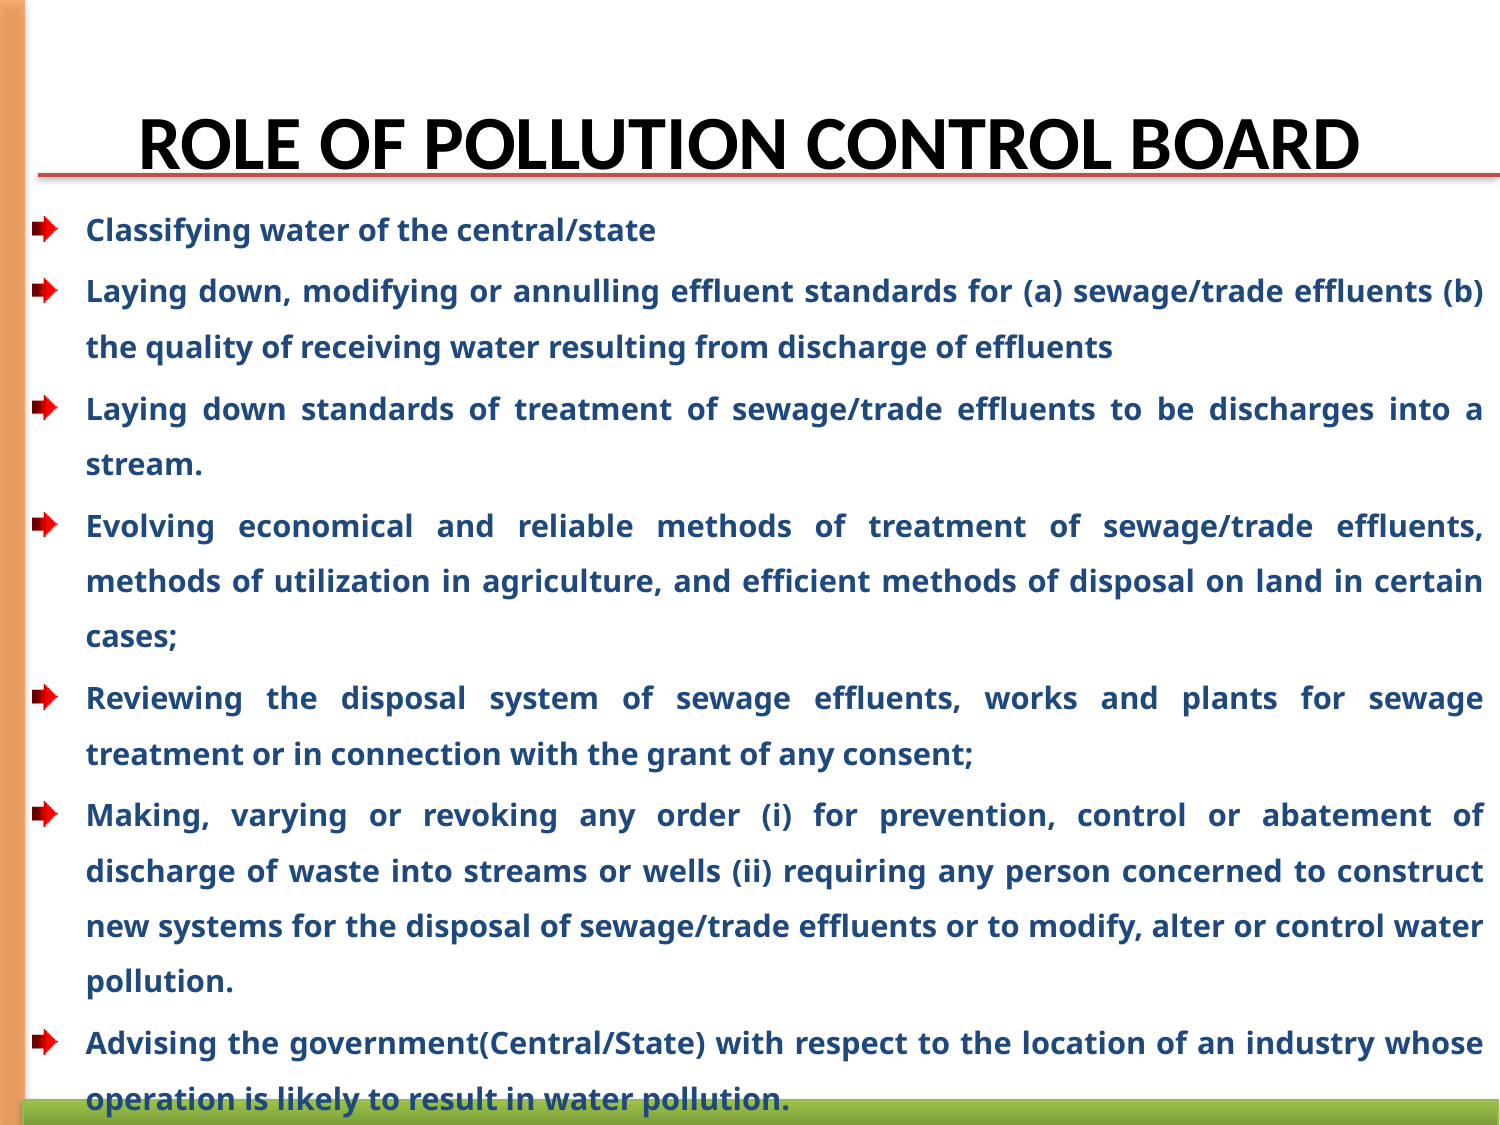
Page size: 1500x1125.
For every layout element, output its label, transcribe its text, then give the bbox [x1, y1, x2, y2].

picture [32, 1029, 58, 1055]
title ROLE OF POLLUTION CONTROL BOARD [75, 45, 1425, 184]
picture [32, 216, 58, 242]
picture [32, 684, 58, 710]
list Classifying water of the central/state Laying down, modifying or annulling effluent standards for (a) sewage/trade effluents (b) the quality of receiving water resulting from discharge of effluents Laying down standards of treatment of sewage/trade effluents to be discharges into a stream. Evolving economical and reliable methods of treatment of sewage/trade effluents, methods of utilization in agriculture, and efficient methods of disposal on land in certain cases; Reviewing the disposal system of sewage effluents, works and plants for sewage treatment or in connection with the grant of any consent; Making, varying or revoking any order (i) for prevention, control or abatement of discharge of waste into streams or wells (ii) requiring any person concerned to construct new systems for the disposal of sewage/trade effluents or to modify, alter or control water pollution. Advising the government(Central/State) with respect to the location of an industry whose operation is likely to result in water pollution. [17, 184, 1500, 1125]
picture [32, 278, 58, 303]
picture [32, 801, 58, 827]
picture [32, 512, 58, 537]
picture [32, 395, 58, 420]
